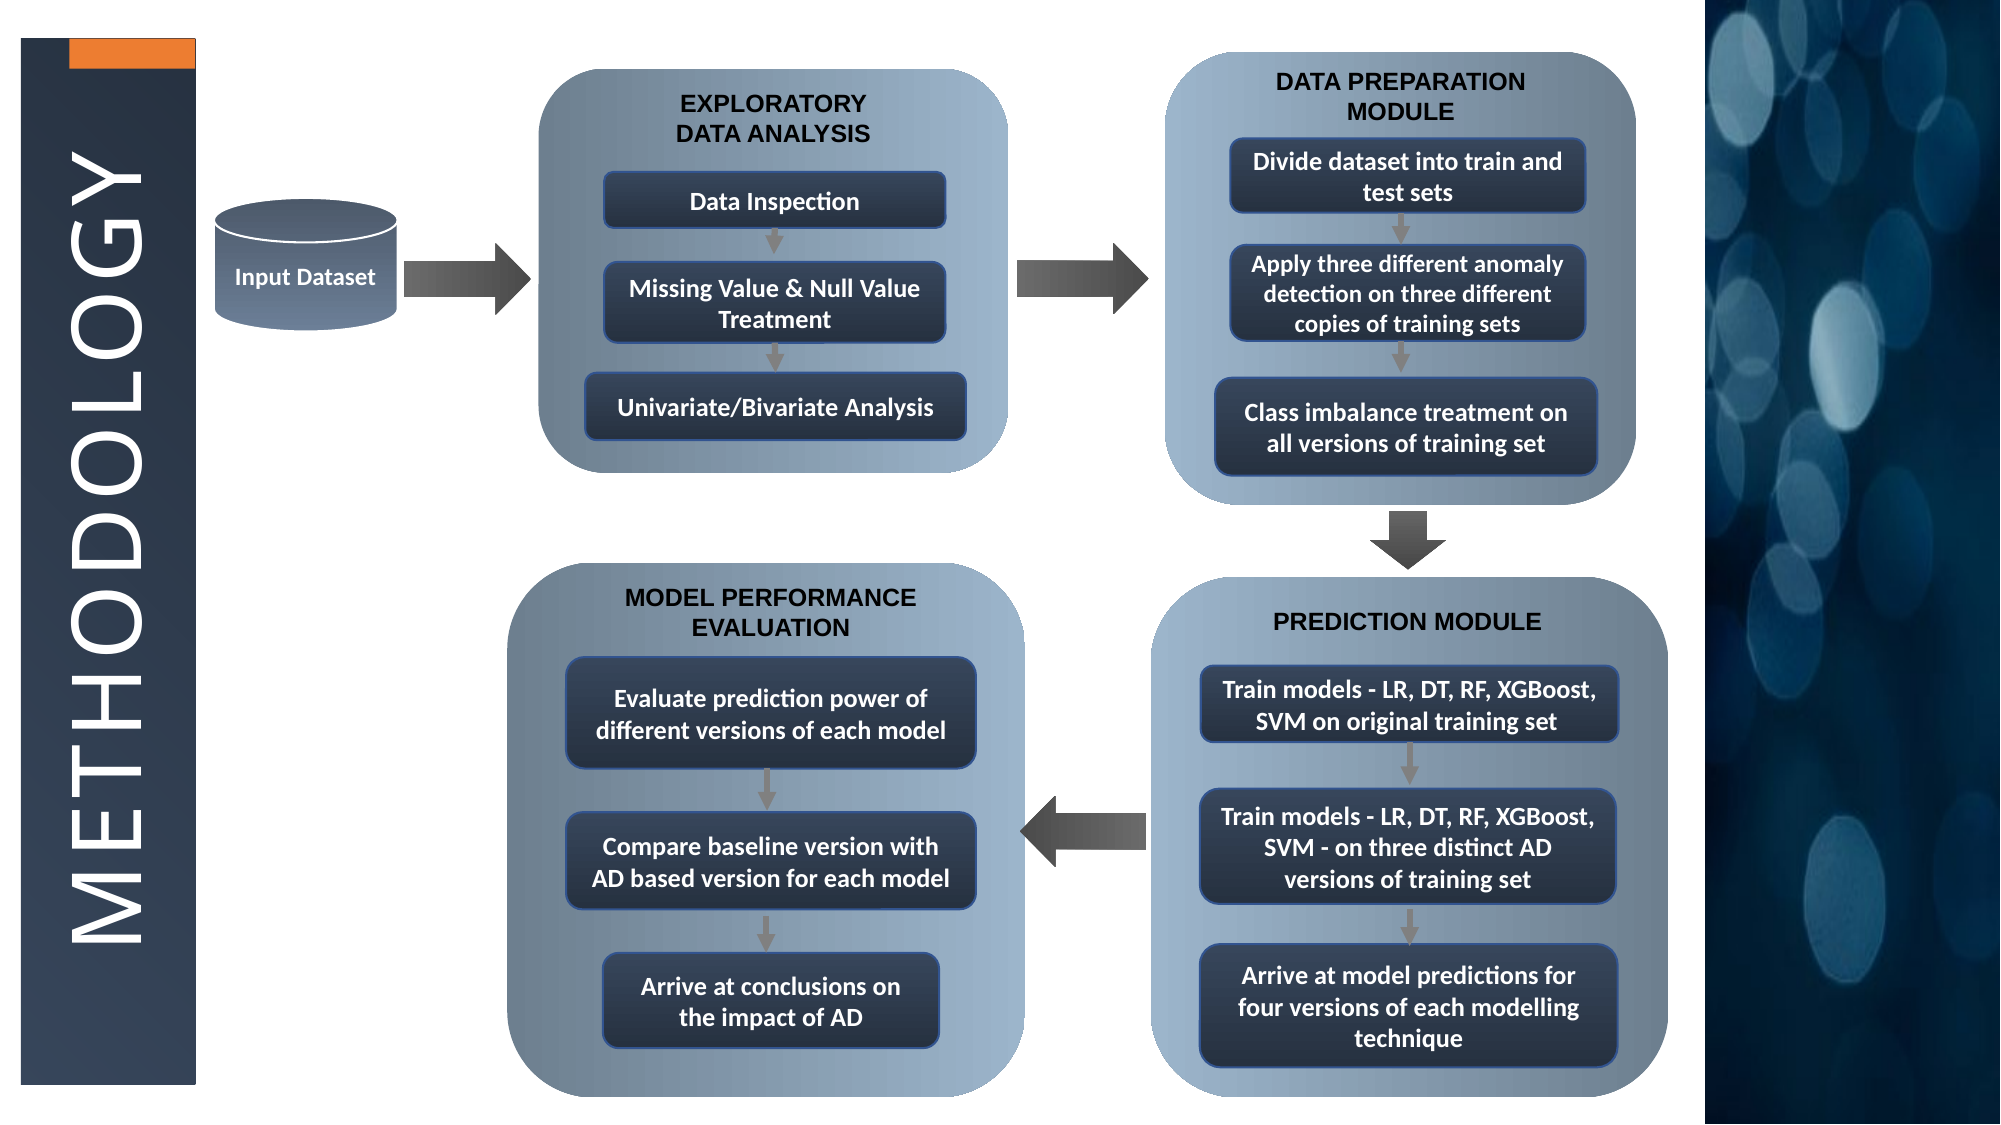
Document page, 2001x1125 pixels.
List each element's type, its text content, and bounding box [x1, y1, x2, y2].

text_box [68, 38, 196, 70]
text_box [20, 38, 196, 1085]
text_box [213, 51, 1669, 1098]
title METHODOLOGY [38, 112, 181, 968]
picture [1702, 0, 2000, 1125]
